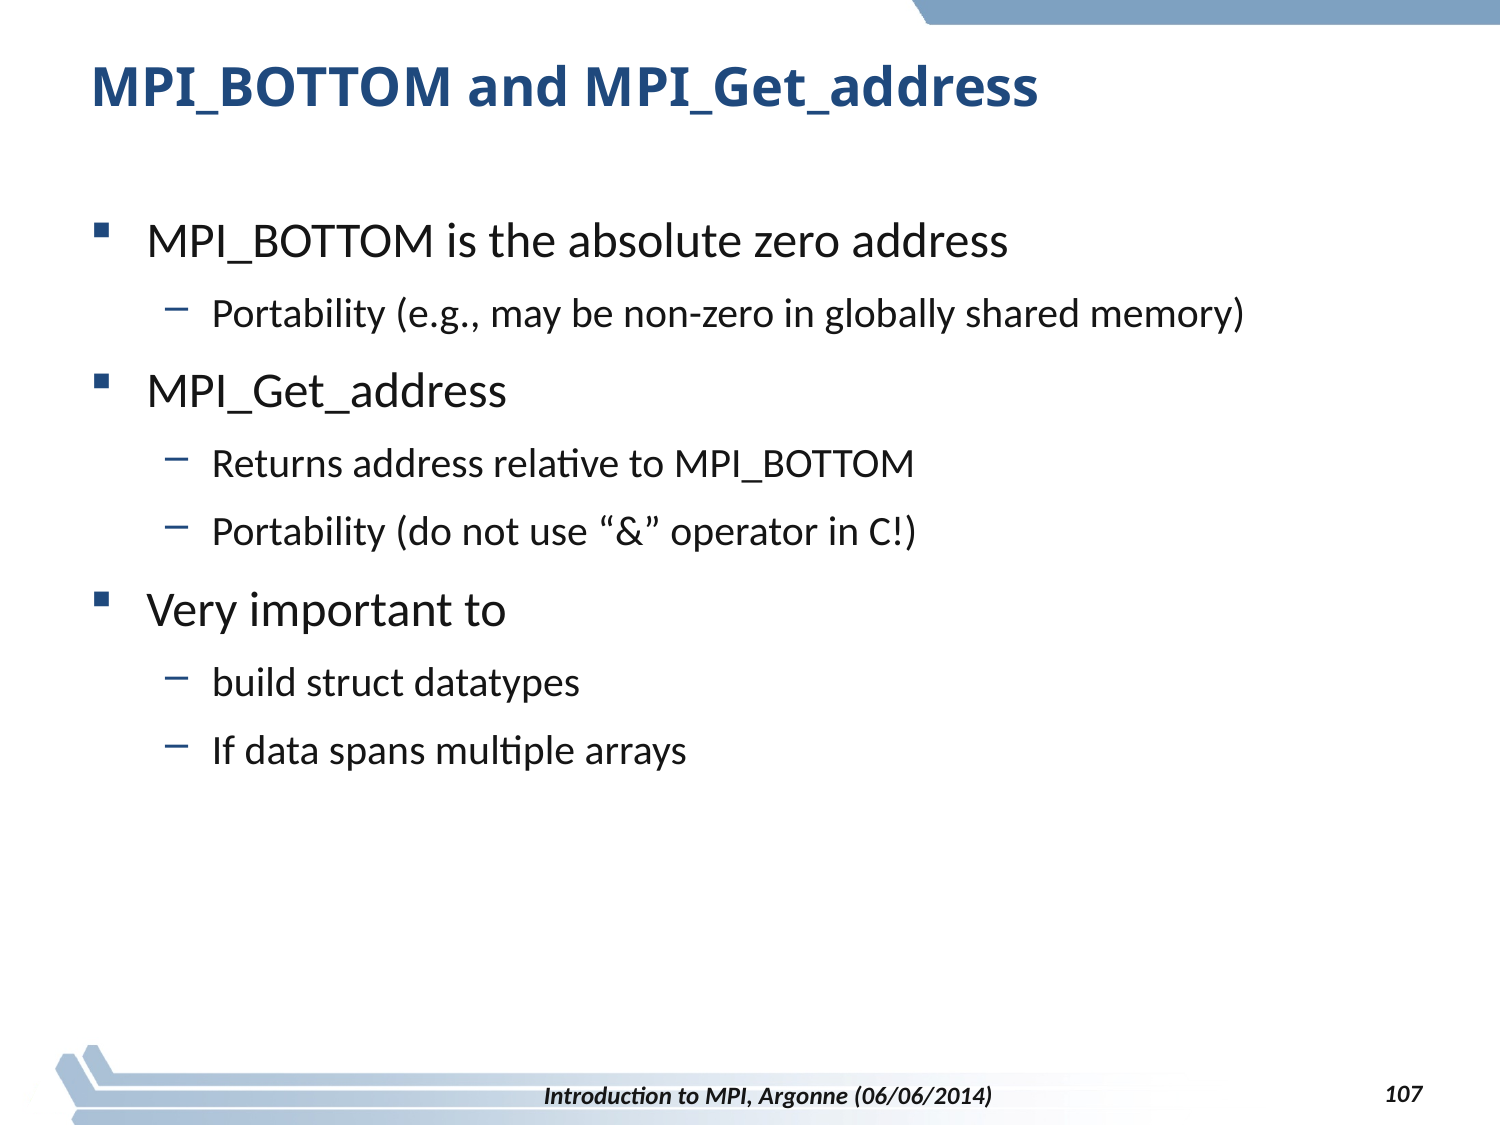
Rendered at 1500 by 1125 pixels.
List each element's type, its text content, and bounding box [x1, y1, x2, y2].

list MPI_BOTTOM is the absolute zero address Portability (e.g., may be non-zero in globally shared memory) MPI_Get_address Returns address relative to MPI_BOTTOM Portability (do not use “&” operator in C!) Very important to build struct datatypes If data spans multiple arrays [74, 187, 1426, 1038]
title MPI_BOTTOM and MPI_Get_address [74, 44, 1426, 176]
footer Introduction to MPI, Argonne (06/06/2014) [324, 1074, 1213, 1116]
picture [0, 1037, 1500, 1125]
slide_number 107 [1275, 1072, 1438, 1113]
picture [0, 0, 1500, 26]
